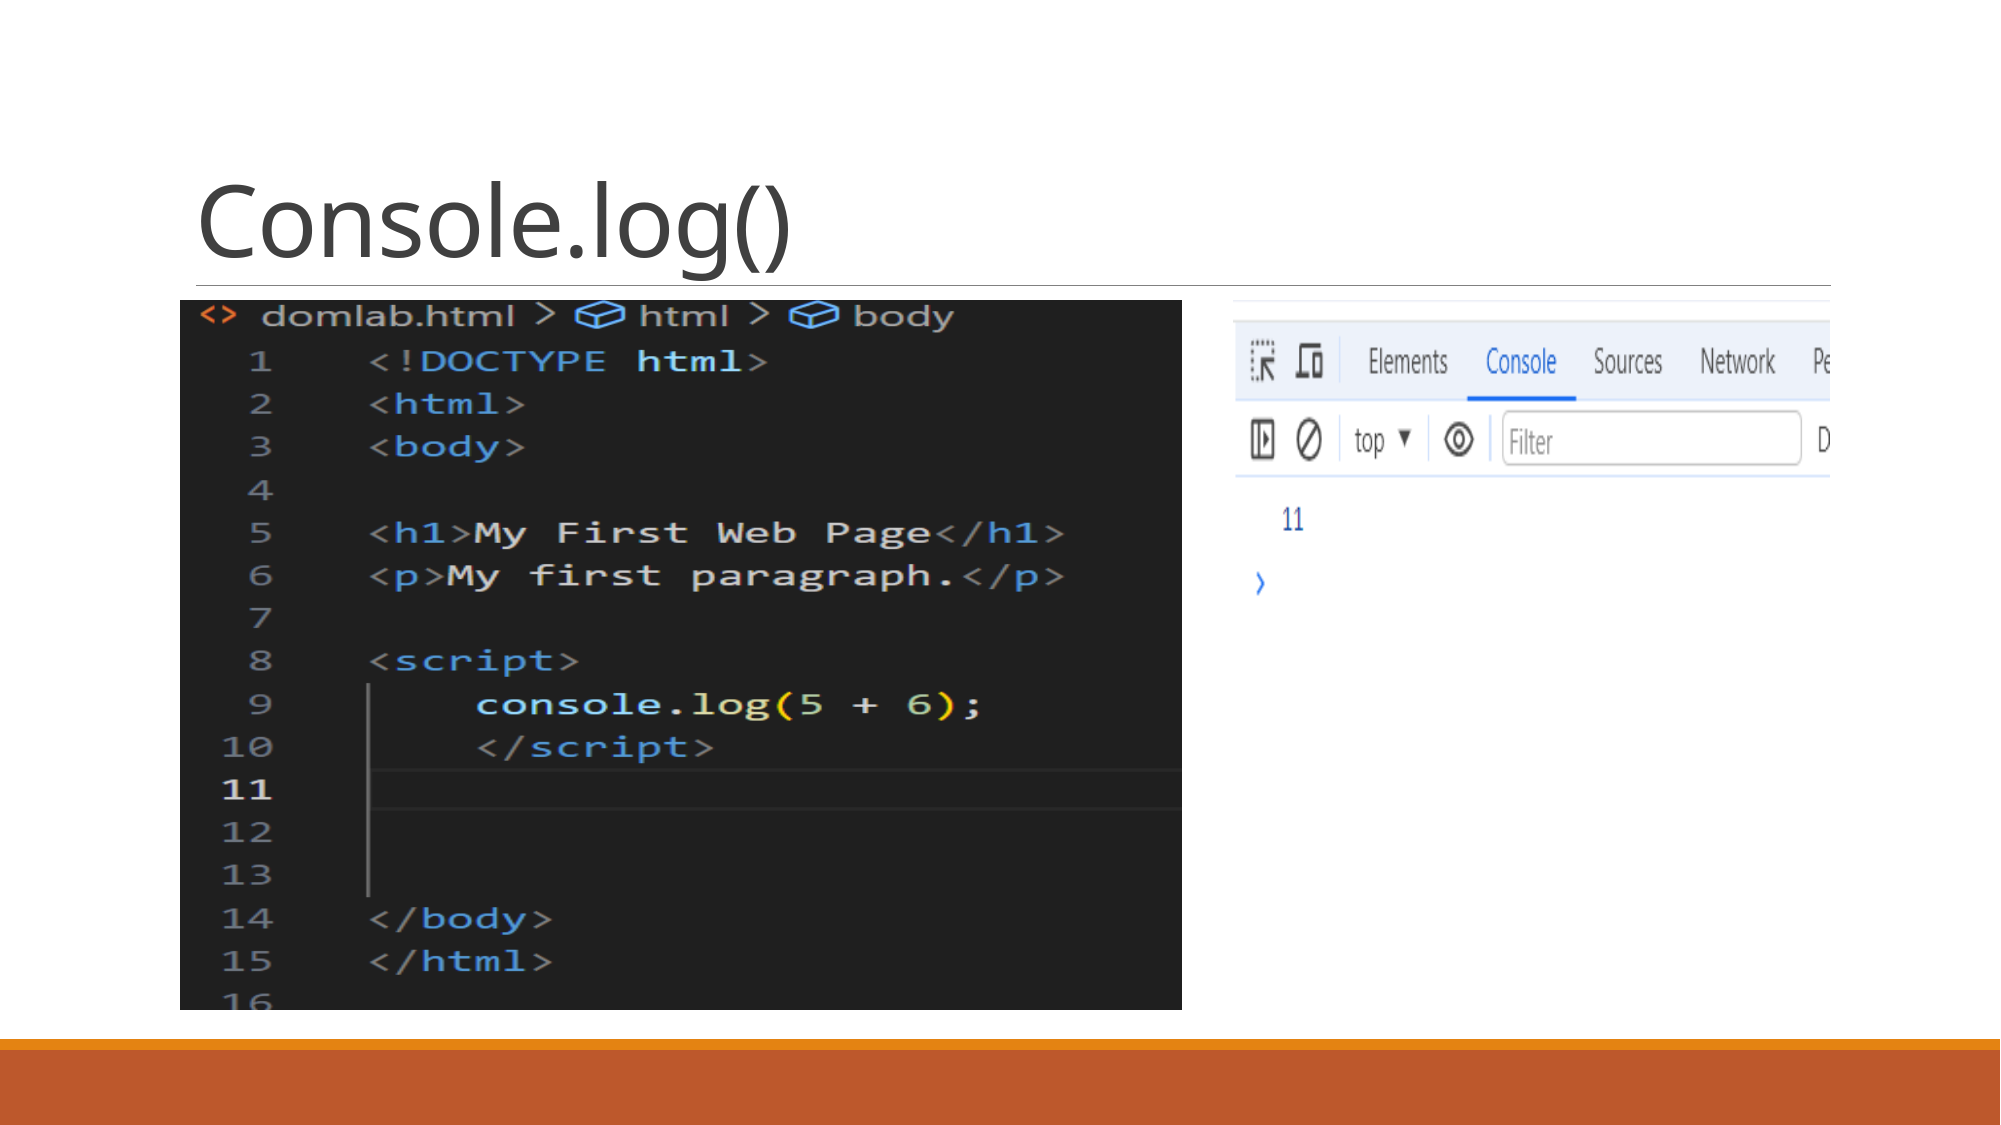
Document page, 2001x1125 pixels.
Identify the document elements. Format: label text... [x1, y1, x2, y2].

title Console.log() [180, 47, 1830, 285]
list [1233, 300, 1831, 733]
picture [179, 300, 1183, 1011]
